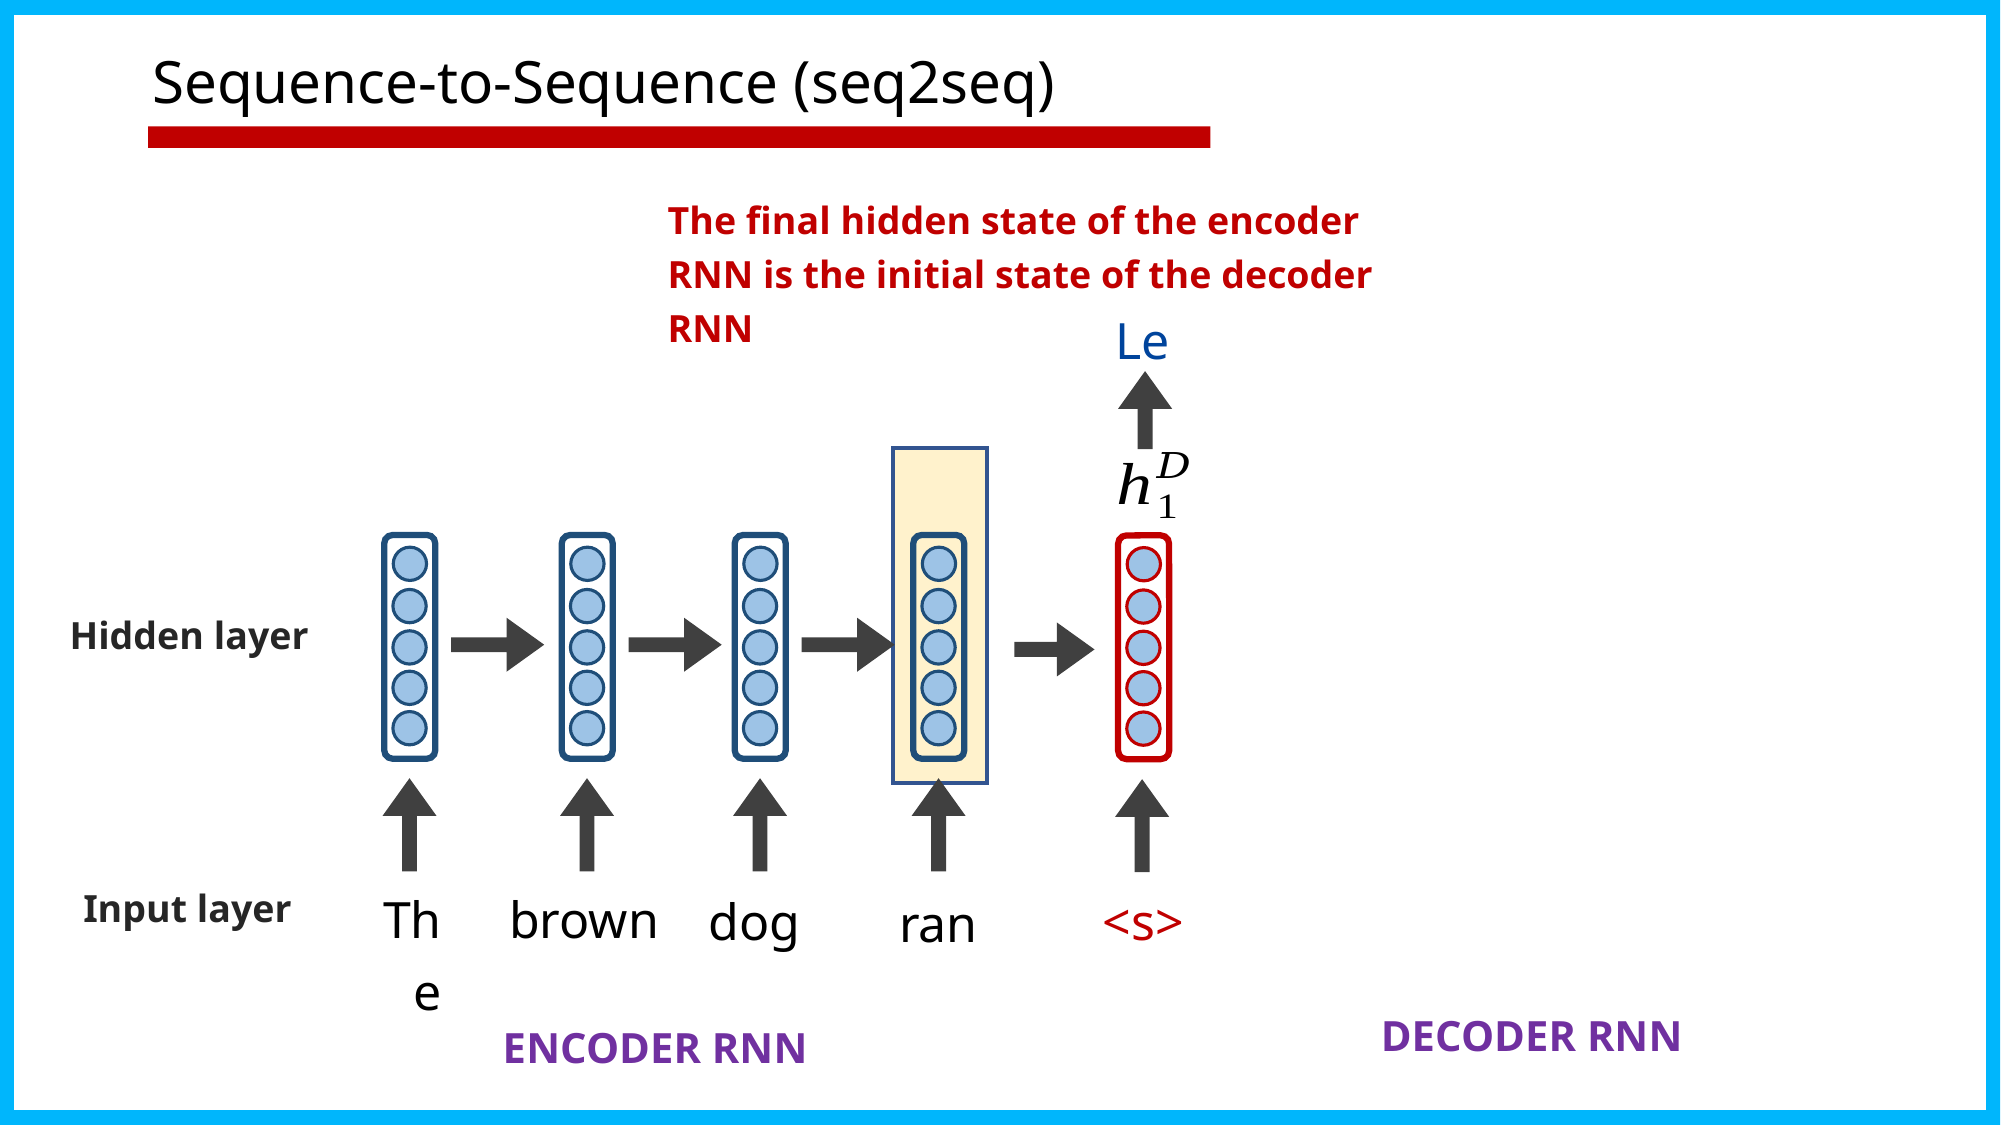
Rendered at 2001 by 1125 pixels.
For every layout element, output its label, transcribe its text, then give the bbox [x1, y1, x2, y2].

text_box The final hidden state of the encoder RNN is the initial state of the decoder RNN [652, 180, 1420, 340]
text_box [1116, 369, 1175, 451]
text_box <s> [1067, 871, 1219, 954]
text_box The [341, 868, 457, 952]
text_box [826, 621, 1031, 673]
text_box [148, 236, 1878, 991]
text_box [380, 776, 439, 868]
text_box ran [836, 873, 1041, 956]
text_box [648, 621, 826, 673]
text_box brown [482, 868, 686, 952]
text_box Input layer [55, 868, 307, 947]
text_box DECODER RNN [1321, 991, 1743, 1070]
text_box Hidden layer [38, 595, 324, 673]
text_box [1031, 621, 1256, 673]
text_box [1113, 777, 1172, 871]
text_box [909, 776, 968, 873]
title Sequence-to-Sequence (seq2seq) [137, 45, 1605, 236]
text_box [731, 776, 790, 871]
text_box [475, 621, 648, 673]
text_box ENCODER RNN [444, 1004, 866, 1082]
text_box [558, 776, 617, 868]
text_box [505, 615, 513, 621]
text_box dog [652, 871, 857, 954]
text_box Le [1066, 289, 1218, 373]
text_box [297, 621, 475, 673]
text_box [856, 615, 864, 621]
text_box [683, 615, 691, 621]
text_box [1055, 673, 1064, 679]
